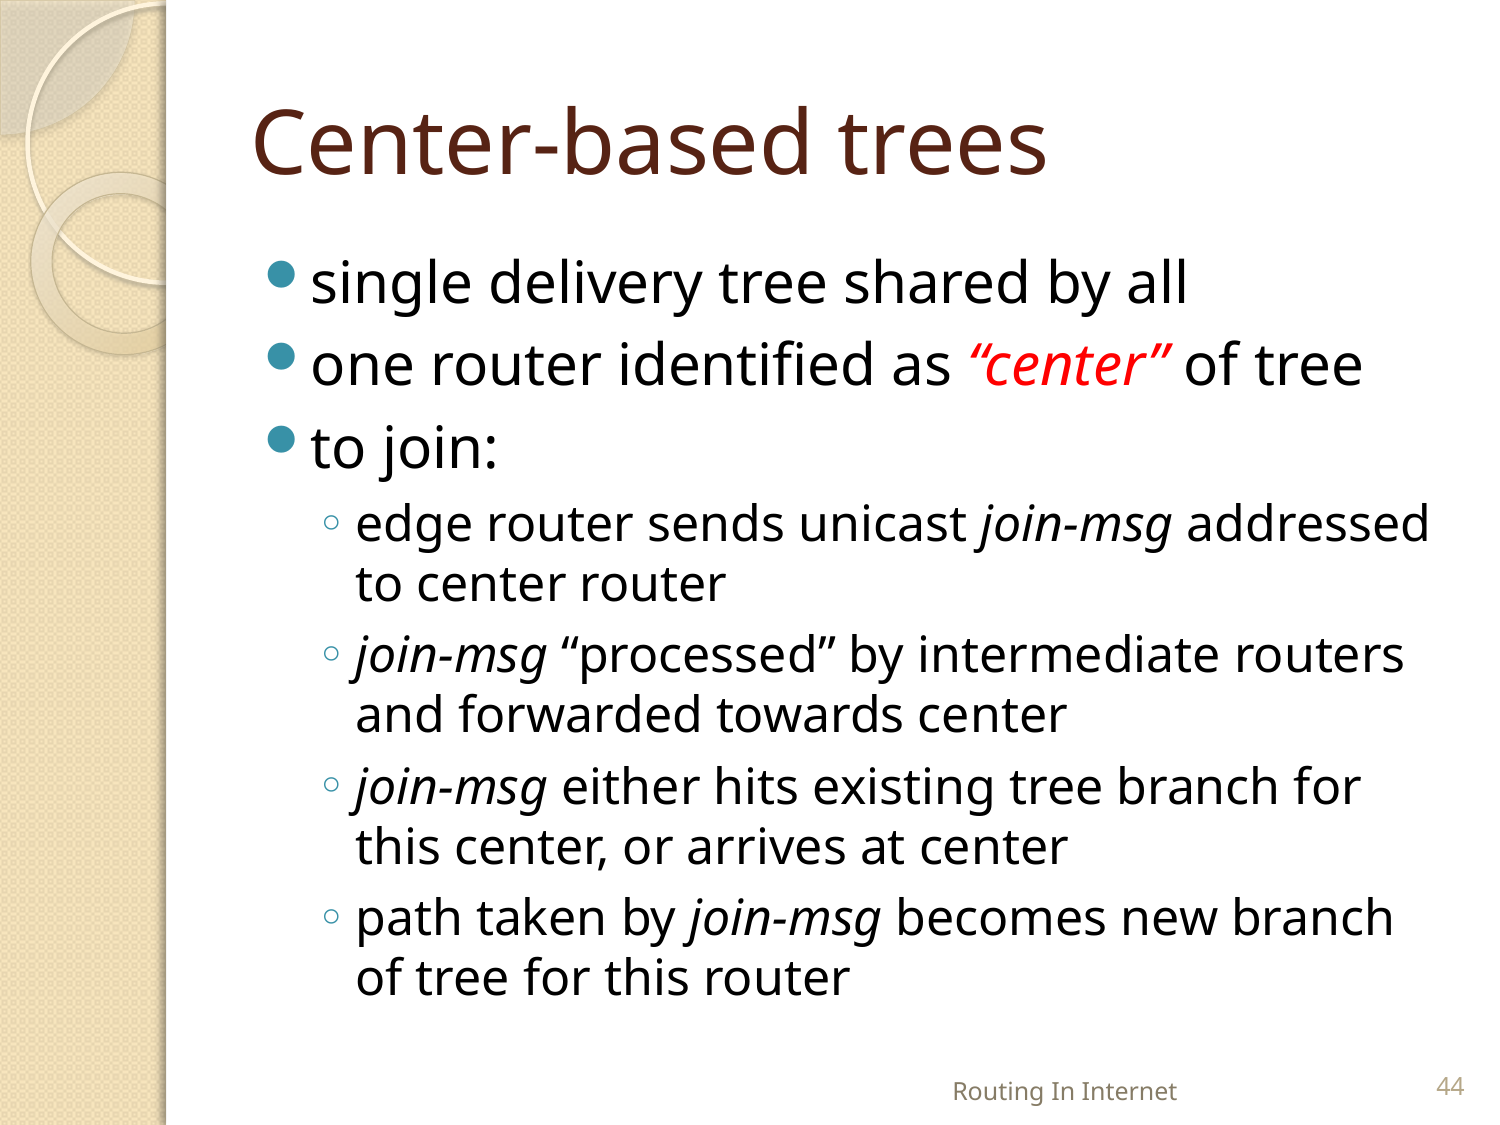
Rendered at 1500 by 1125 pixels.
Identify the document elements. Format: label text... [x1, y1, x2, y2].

footer Routing In Internet [937, 1034, 1413, 1113]
slide_number 44 [1413, 1034, 1488, 1113]
title Center-based trees [235, 45, 1466, 233]
list single delivery tree shared by all one router identified as “center” of tree to join: edge router sends unicast join-msg addressed to center router join-msg “processed” by intermediate routers and forwarded towards center join-msg either hits existing tree branch for this center, or arrives at center path taken by join-msg becomes new branch of tree for this router [235, 237, 1466, 1026]
